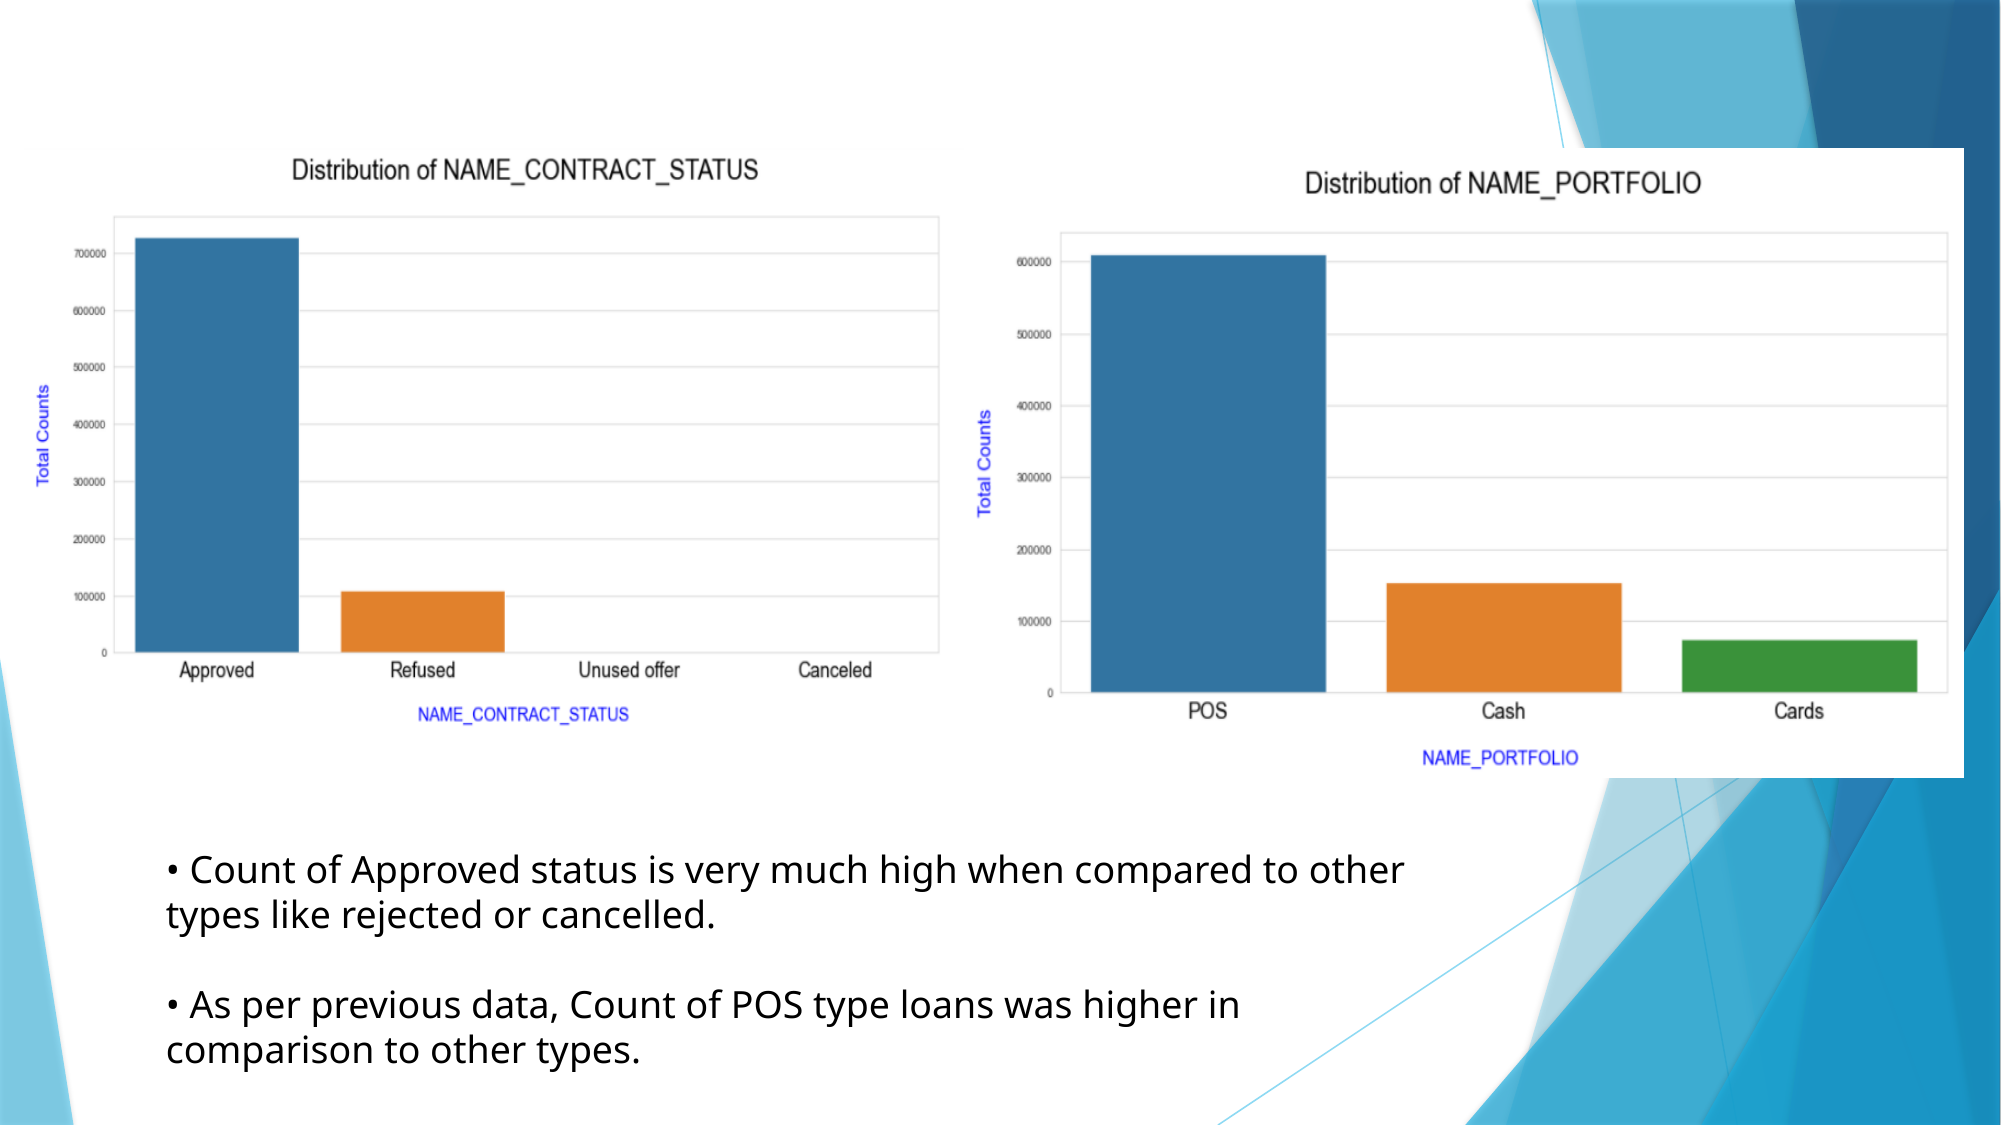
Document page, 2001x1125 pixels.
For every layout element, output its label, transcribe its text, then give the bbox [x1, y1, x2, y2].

picture [24, 148, 1965, 779]
text_box • Count of Approved status is very much high when compared to other types like rejected or cancelled. • As per previous data, Count of POS type loans was higher in comparison to other types. [151, 838, 1449, 1079]
